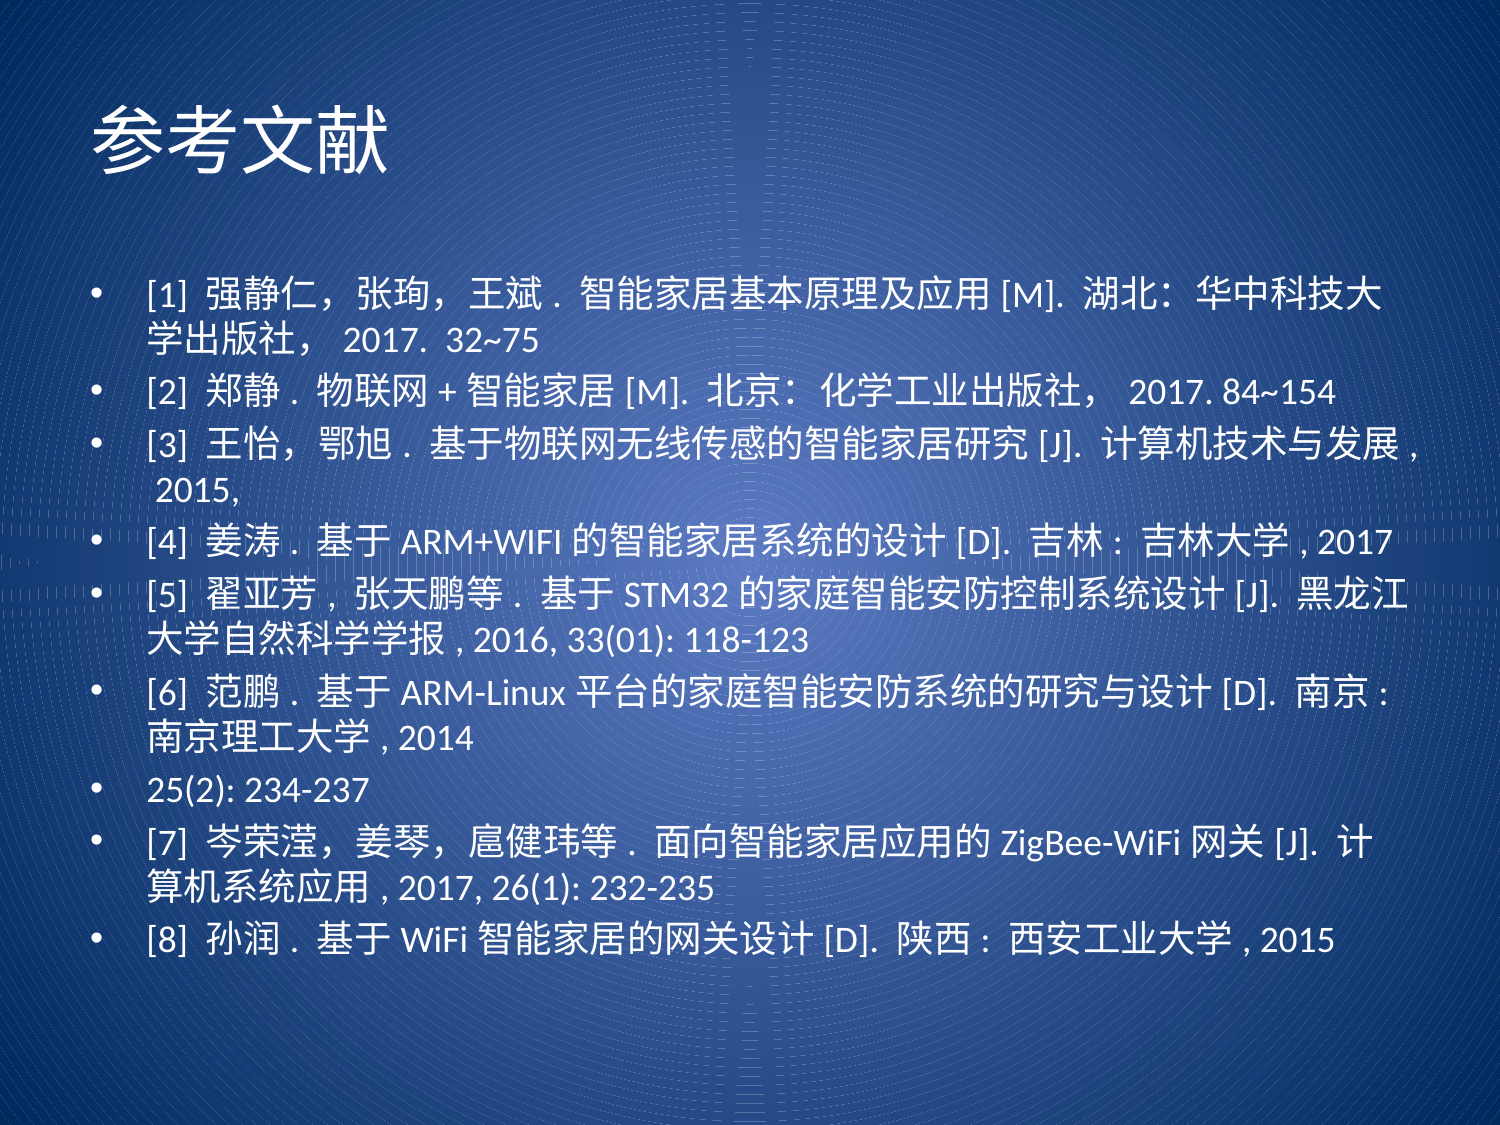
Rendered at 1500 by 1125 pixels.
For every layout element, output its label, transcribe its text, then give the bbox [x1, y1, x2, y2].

list [1] 强静仁，张珣，王斌. 智能家居基本原理及应用[M]. 湖北：华中科技大学出版社，2017. 32~75 [2] 郑静. 物联网+智能家居[M]. 北京：化学工业出版社，2017. 84~154 [3] 王怡，鄂旭. 基于物联网无线传感的智能家居研究[J]. 计算机技术与发展, 2015, [4] 姜涛. 基于ARM+WIFI的智能家居系统的设计[D]. 吉林: 吉林大学, 2017 [5] 翟亚芳, 张天鹏等. 基于STM32的家庭智能安防控制系统设计[J]. 黑龙江大学自然科学学报, 2016, 33(01): 118-123 [6] 范鹏. 基于ARM-Linux平台的家庭智能安防系统的研究与设计[D]. 南京: 南京理工大学, 2014 25(2): 234-237 [7] 岑荣滢，姜琴，扈健玮等. 面向智能家居应用的ZigBee-WiFi网关[J]. 计算机系统应用, 2017, 26(1): 232-235 [8] 孙润. 基于WiFi智能家居的网关设计[D]. 陕西: 西安工业大学, 2015 [75, 262, 1425, 1005]
title 参考文献 [75, 45, 1425, 233]
